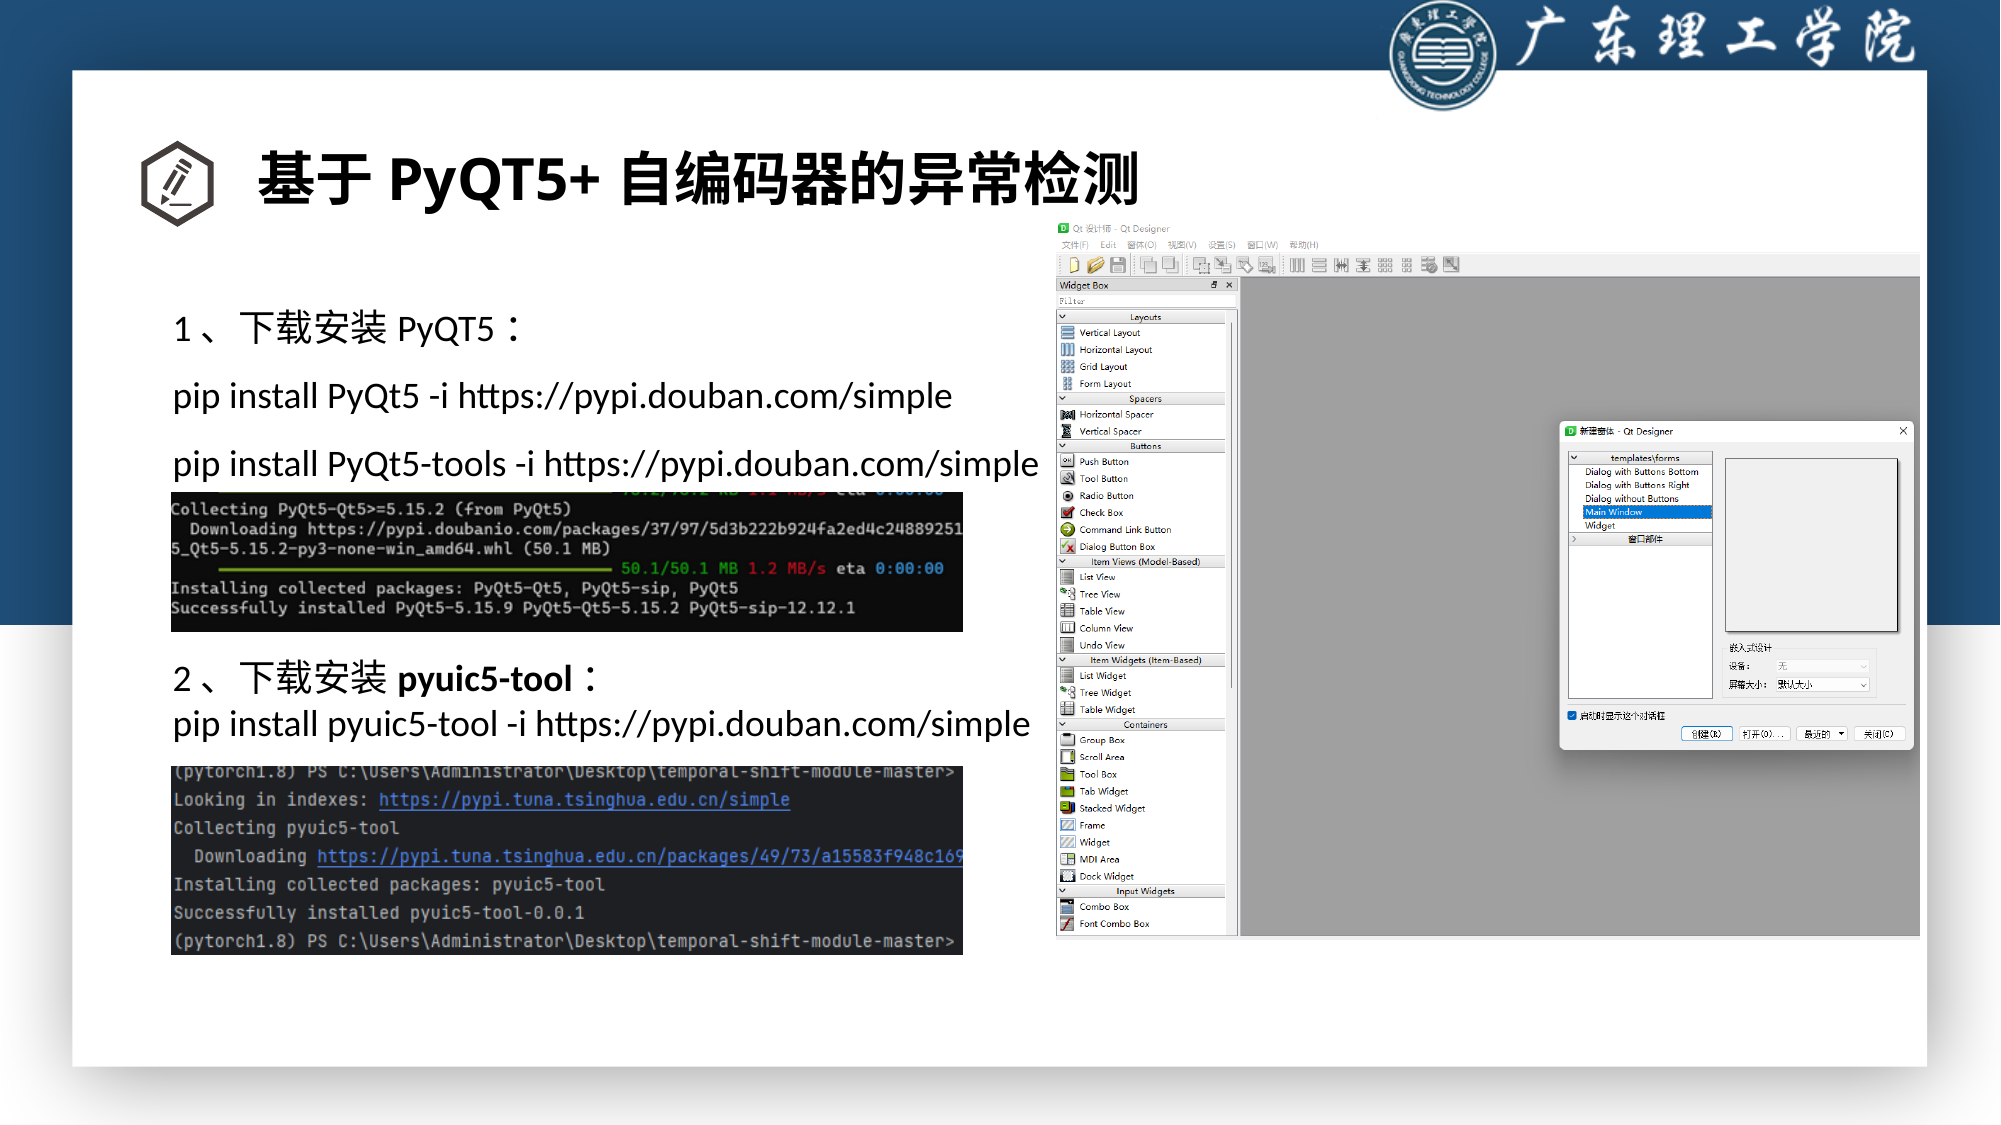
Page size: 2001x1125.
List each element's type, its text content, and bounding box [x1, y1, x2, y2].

picture [1056, 220, 1920, 940]
text_box 1、下载安装PyQT5： pip install PyQt5 -i https://pypi.douban.com/simplepypi.douban.com/simple pip install PyQt5-tools -i https://pypi.douban.com/simple [157, 273, 1056, 537]
picture [1376, 0, 1916, 121]
text_box 基于PyQT5+自编码器的异常检测 [242, 134, 1156, 220]
picture [171, 766, 963, 956]
picture [171, 492, 963, 632]
text_box 2、下载安装pyuic5-tool： pip install pyuic5-tool -i https://pypi.douban.com/simple [157, 646, 1056, 752]
